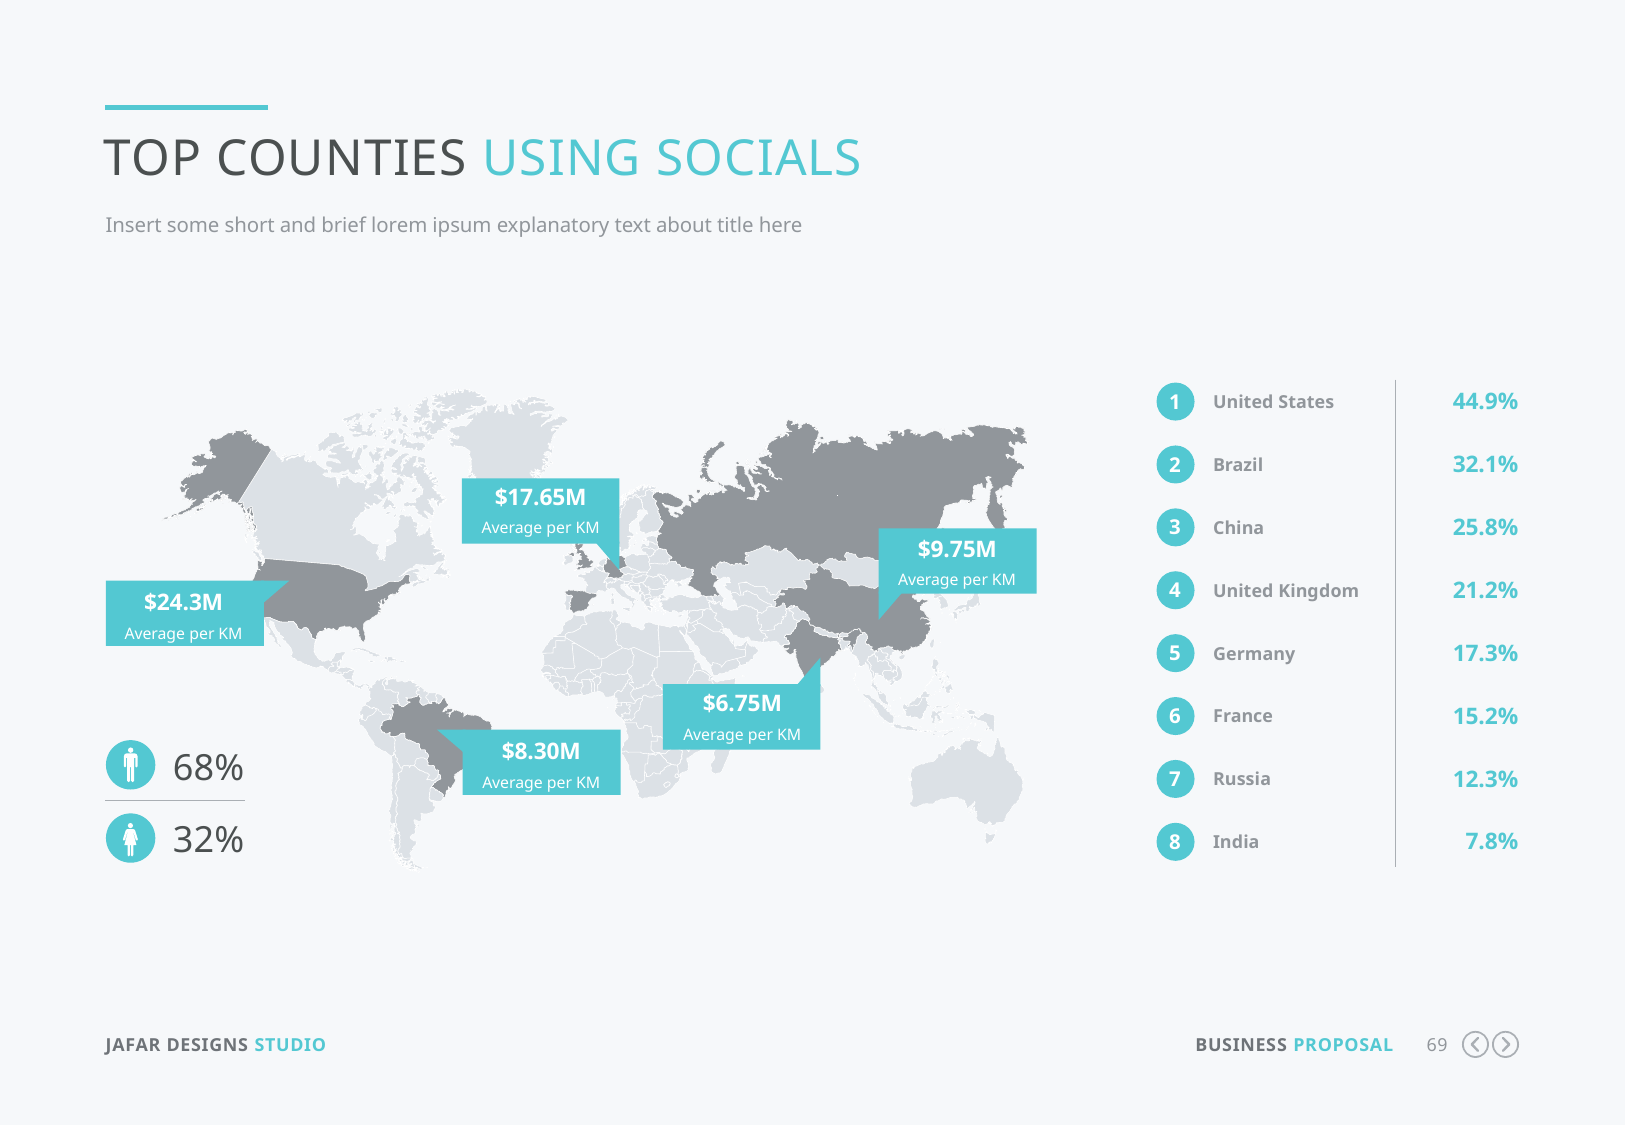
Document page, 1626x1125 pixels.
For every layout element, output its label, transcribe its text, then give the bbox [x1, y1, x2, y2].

list Insert some short and brief lorem ipsum explanatory text about title here [105, 209, 1519, 241]
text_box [461, 478, 620, 571]
list Top Counties Using Socials [103, 125, 1518, 187]
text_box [161, 388, 1029, 873]
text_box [105, 580, 290, 646]
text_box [878, 528, 1037, 621]
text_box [662, 657, 821, 750]
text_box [437, 729, 621, 795]
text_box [1156, 379, 1518, 868]
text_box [105, 740, 269, 863]
